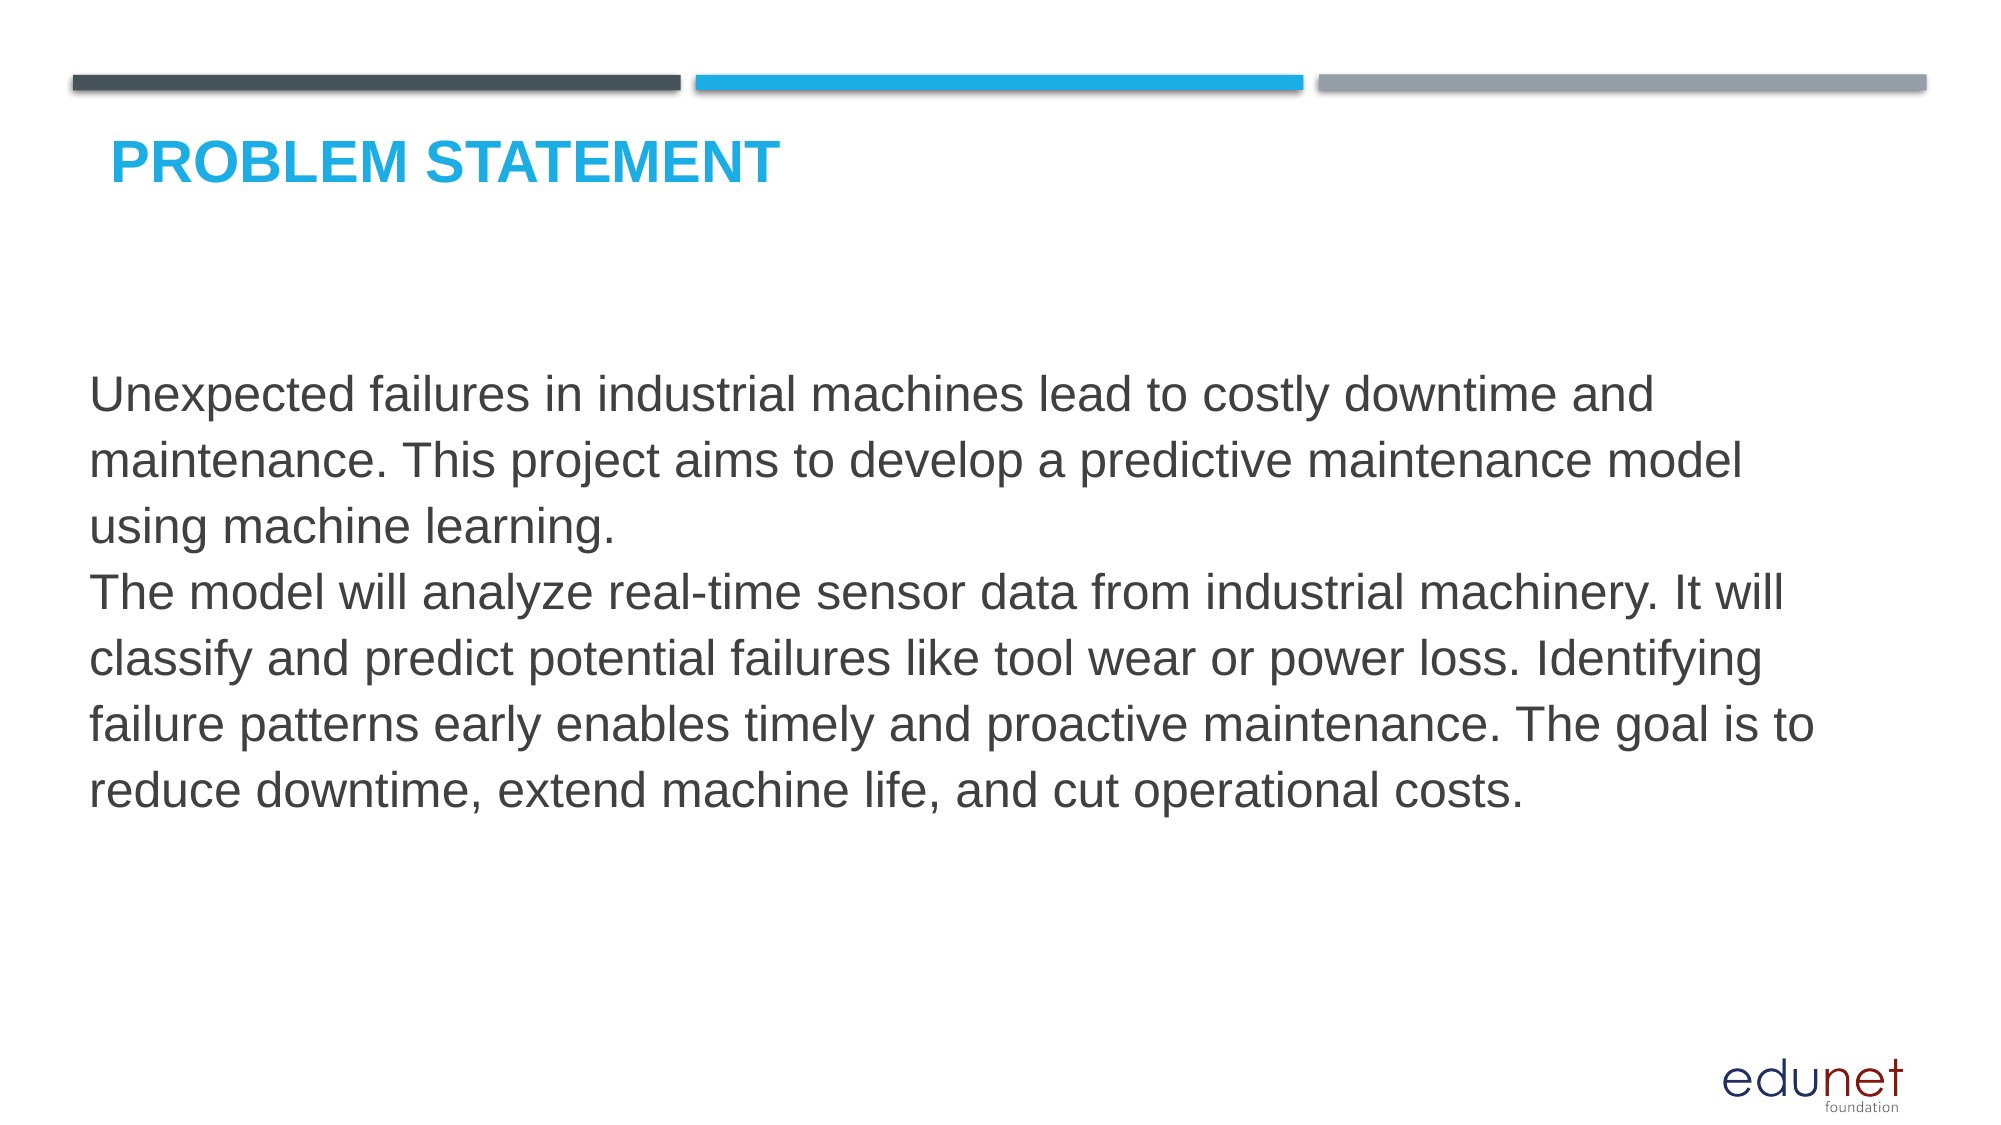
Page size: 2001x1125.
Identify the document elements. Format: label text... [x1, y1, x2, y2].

list Unexpected failures in industrial machines lead to costly downtime and maintenance. This project aims to develop a predictive maintenance model using machine learning. The model will analyze real-time sensor data from industrial machinery. It will classify and predict potential failures like tool wear or power loss. Identifying failure patterns early enables timely and proactive maintenance. The goal is to reduce downtime, extend machine life, and cut operational costs. [74, 203, 1884, 970]
picture [1719, 1056, 1905, 1116]
title Problem Statement [95, 115, 1905, 203]
